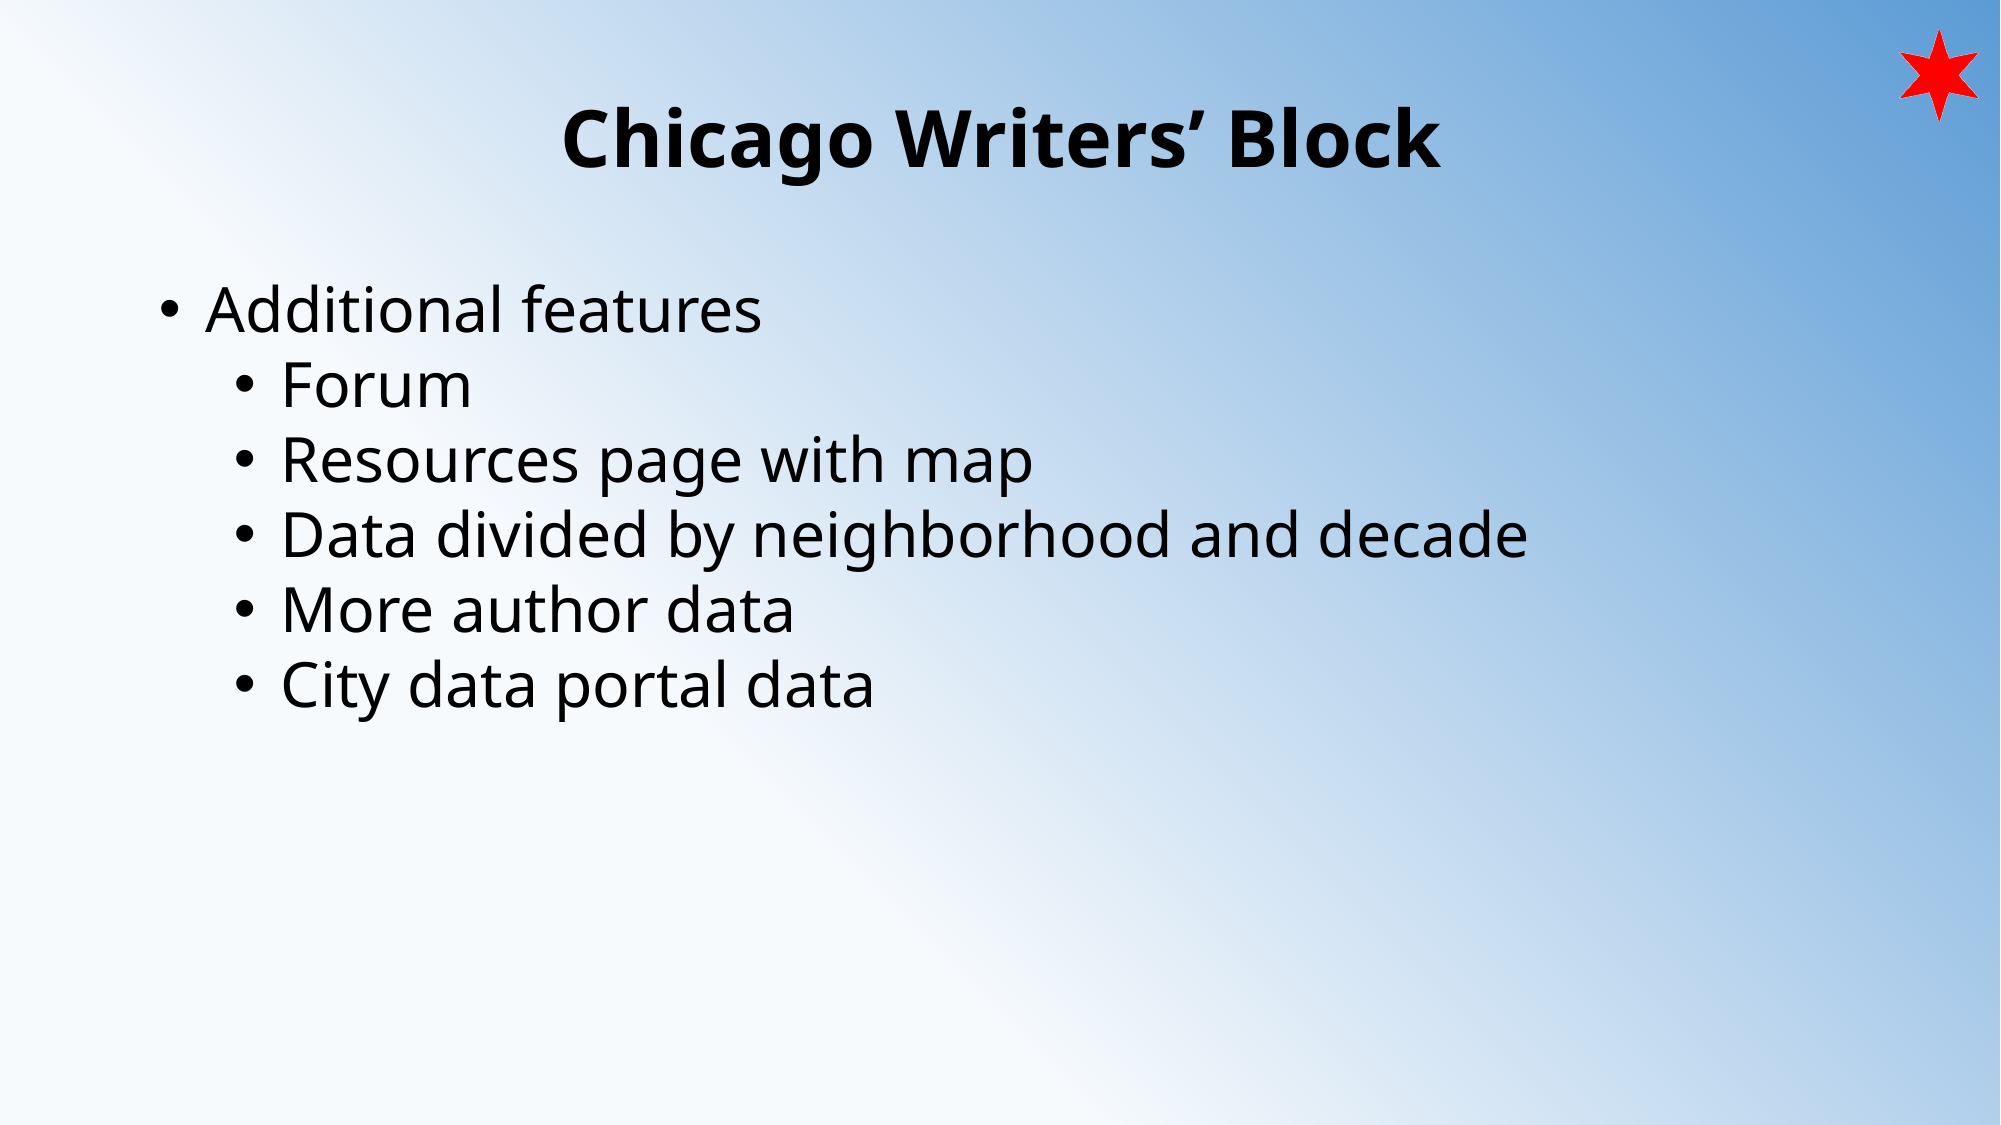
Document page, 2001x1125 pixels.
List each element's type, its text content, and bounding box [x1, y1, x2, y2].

text_box Chicago Writers’ Block Additional features Forum Resources page with map Data divided by neighborhood and decade More author data City data portal data [144, 80, 1860, 848]
picture [1899, 29, 1979, 121]
